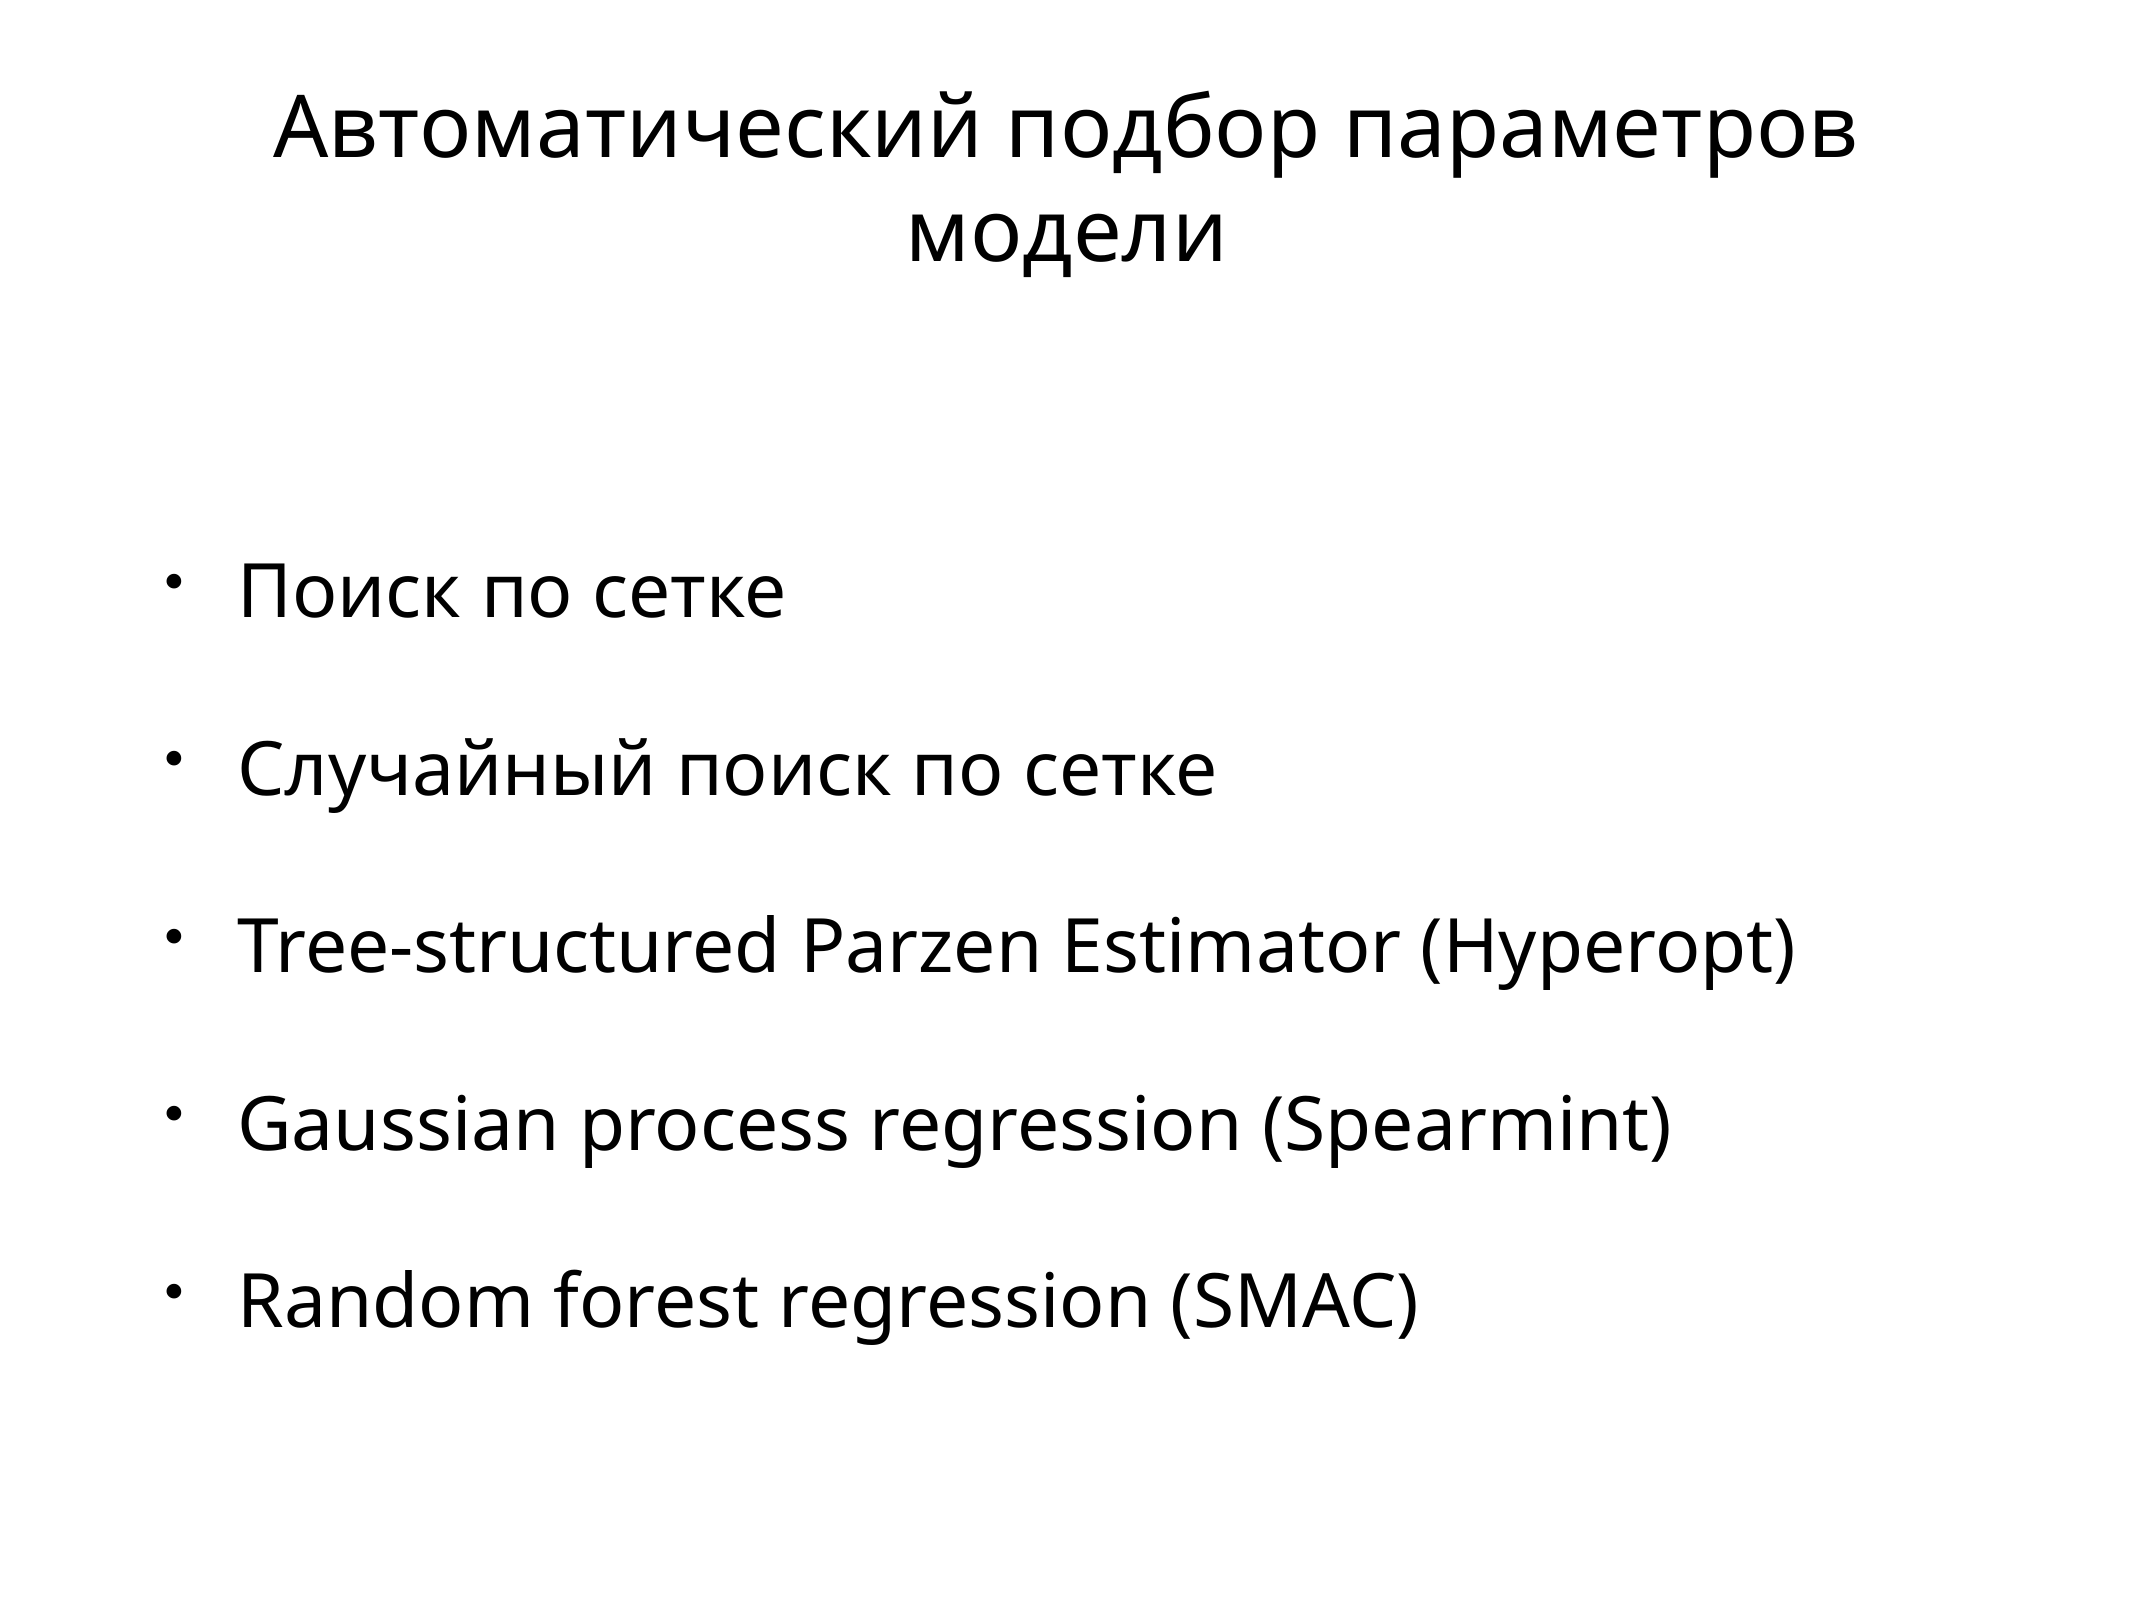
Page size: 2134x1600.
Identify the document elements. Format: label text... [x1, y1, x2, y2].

title Автоматический подбор параметров модели [155, 72, 1978, 278]
list Поиск по сетке Случайный поиск по сетке Tree-structured Parzen Estimator (Hyperopt) Gaussian process regression (Spearmint) Random forest regression (SMAC) [155, 426, 1978, 1459]
